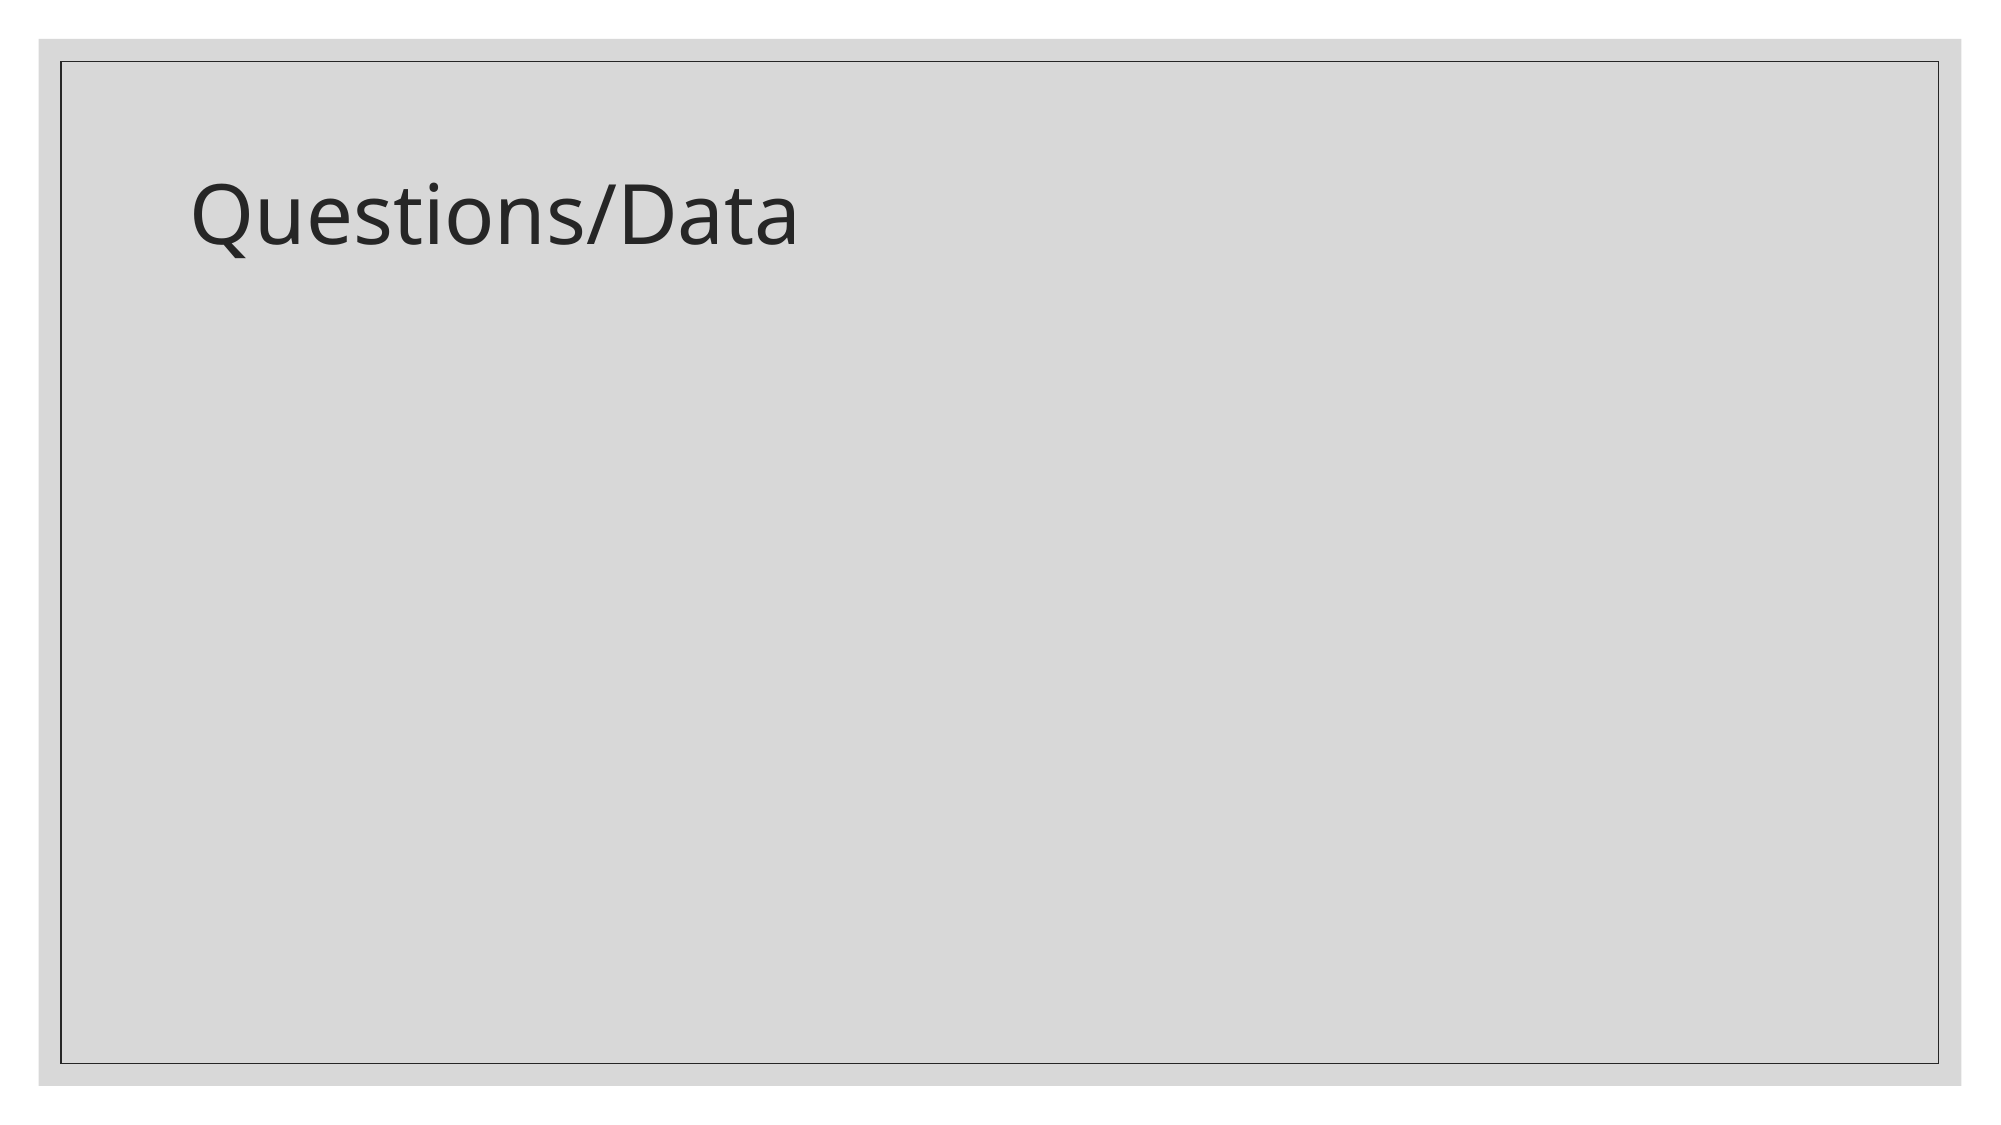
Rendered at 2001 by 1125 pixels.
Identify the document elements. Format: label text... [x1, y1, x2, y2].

title Questions/Data [174, 105, 1825, 331]
